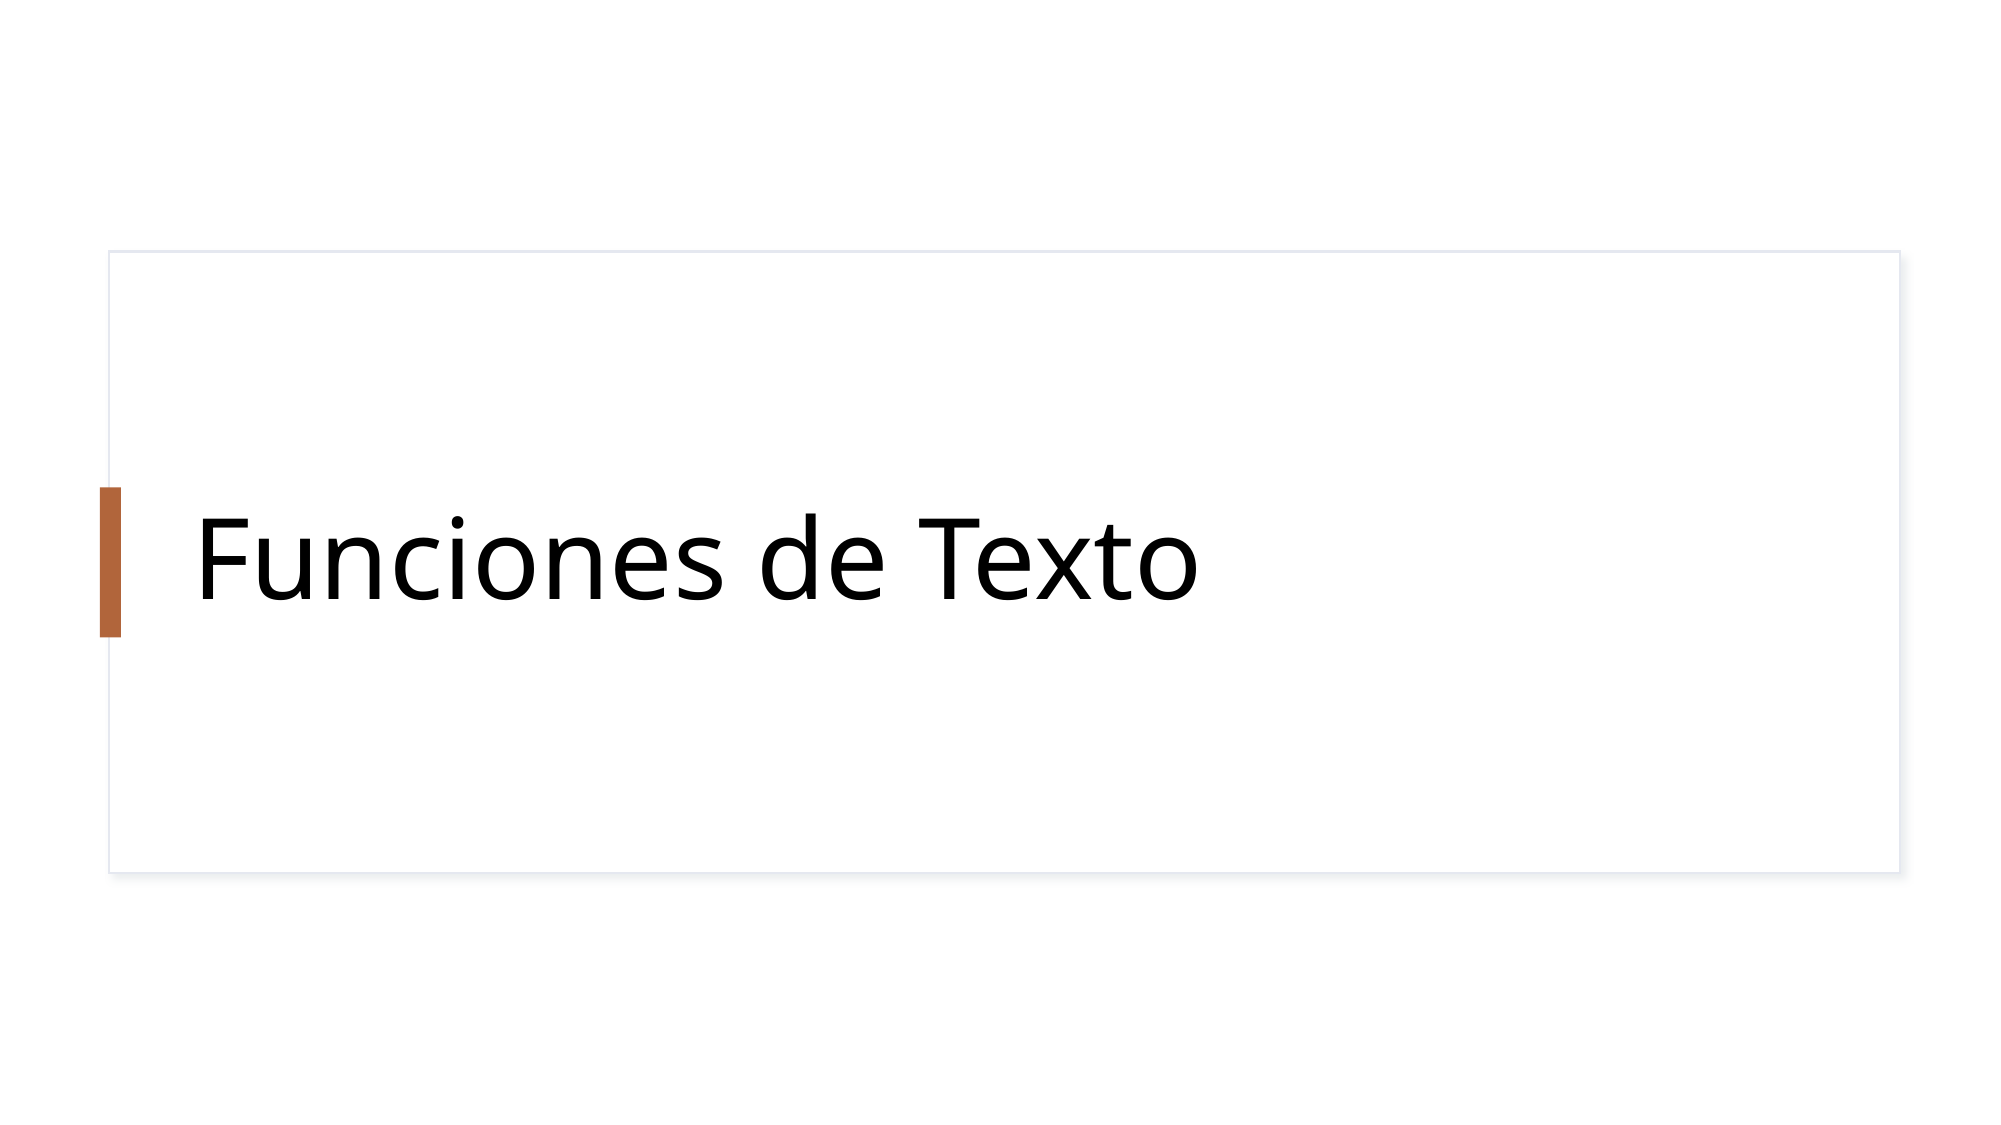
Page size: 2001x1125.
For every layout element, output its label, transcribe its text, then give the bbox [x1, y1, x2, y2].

title Funciones de Texto [176, 318, 1847, 809]
